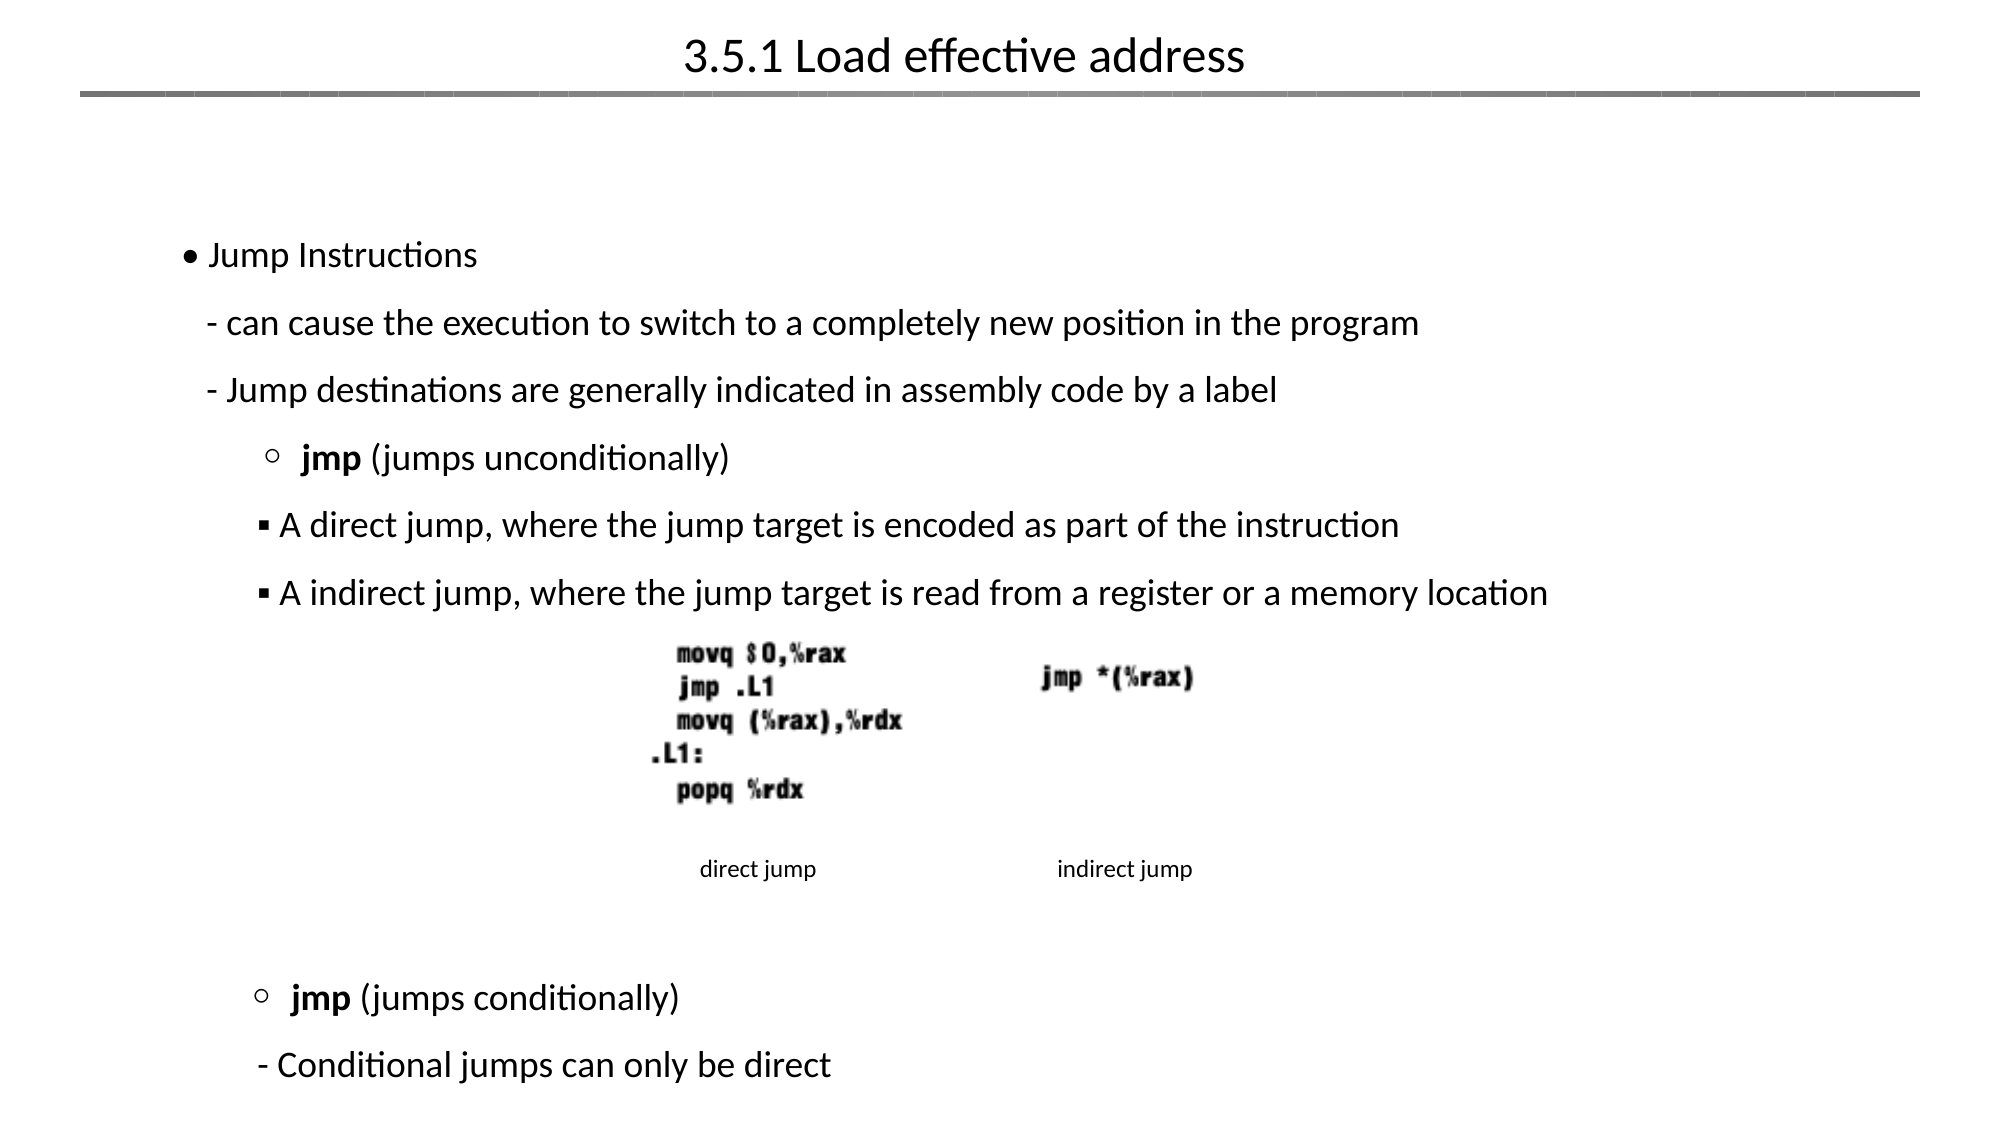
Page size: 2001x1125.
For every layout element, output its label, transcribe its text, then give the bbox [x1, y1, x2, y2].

text_box 3.5.1 Load effective address [668, 14, 1273, 90]
text_box direct jump [685, 845, 832, 890]
picture [638, 617, 945, 845]
picture [1022, 640, 1210, 712]
text_box [78, 89, 1922, 99]
text_box • Jump Instructions - can cause the execution to switch to a completely new position in the program - Jump destinations are generally indicated in assembly code by a label ￮ jmp (jumps unconditionally) ▪︎ A direct jump, where the jump target is encoded as part of the instruction ▪︎ A indirect jump, where the jump target is read from a register or a memory location ￮ jmp (jumps conditionally) - Conditional jumps can only be direct [166, 200, 1942, 1093]
text_box indirect jump [1042, 844, 1209, 890]
